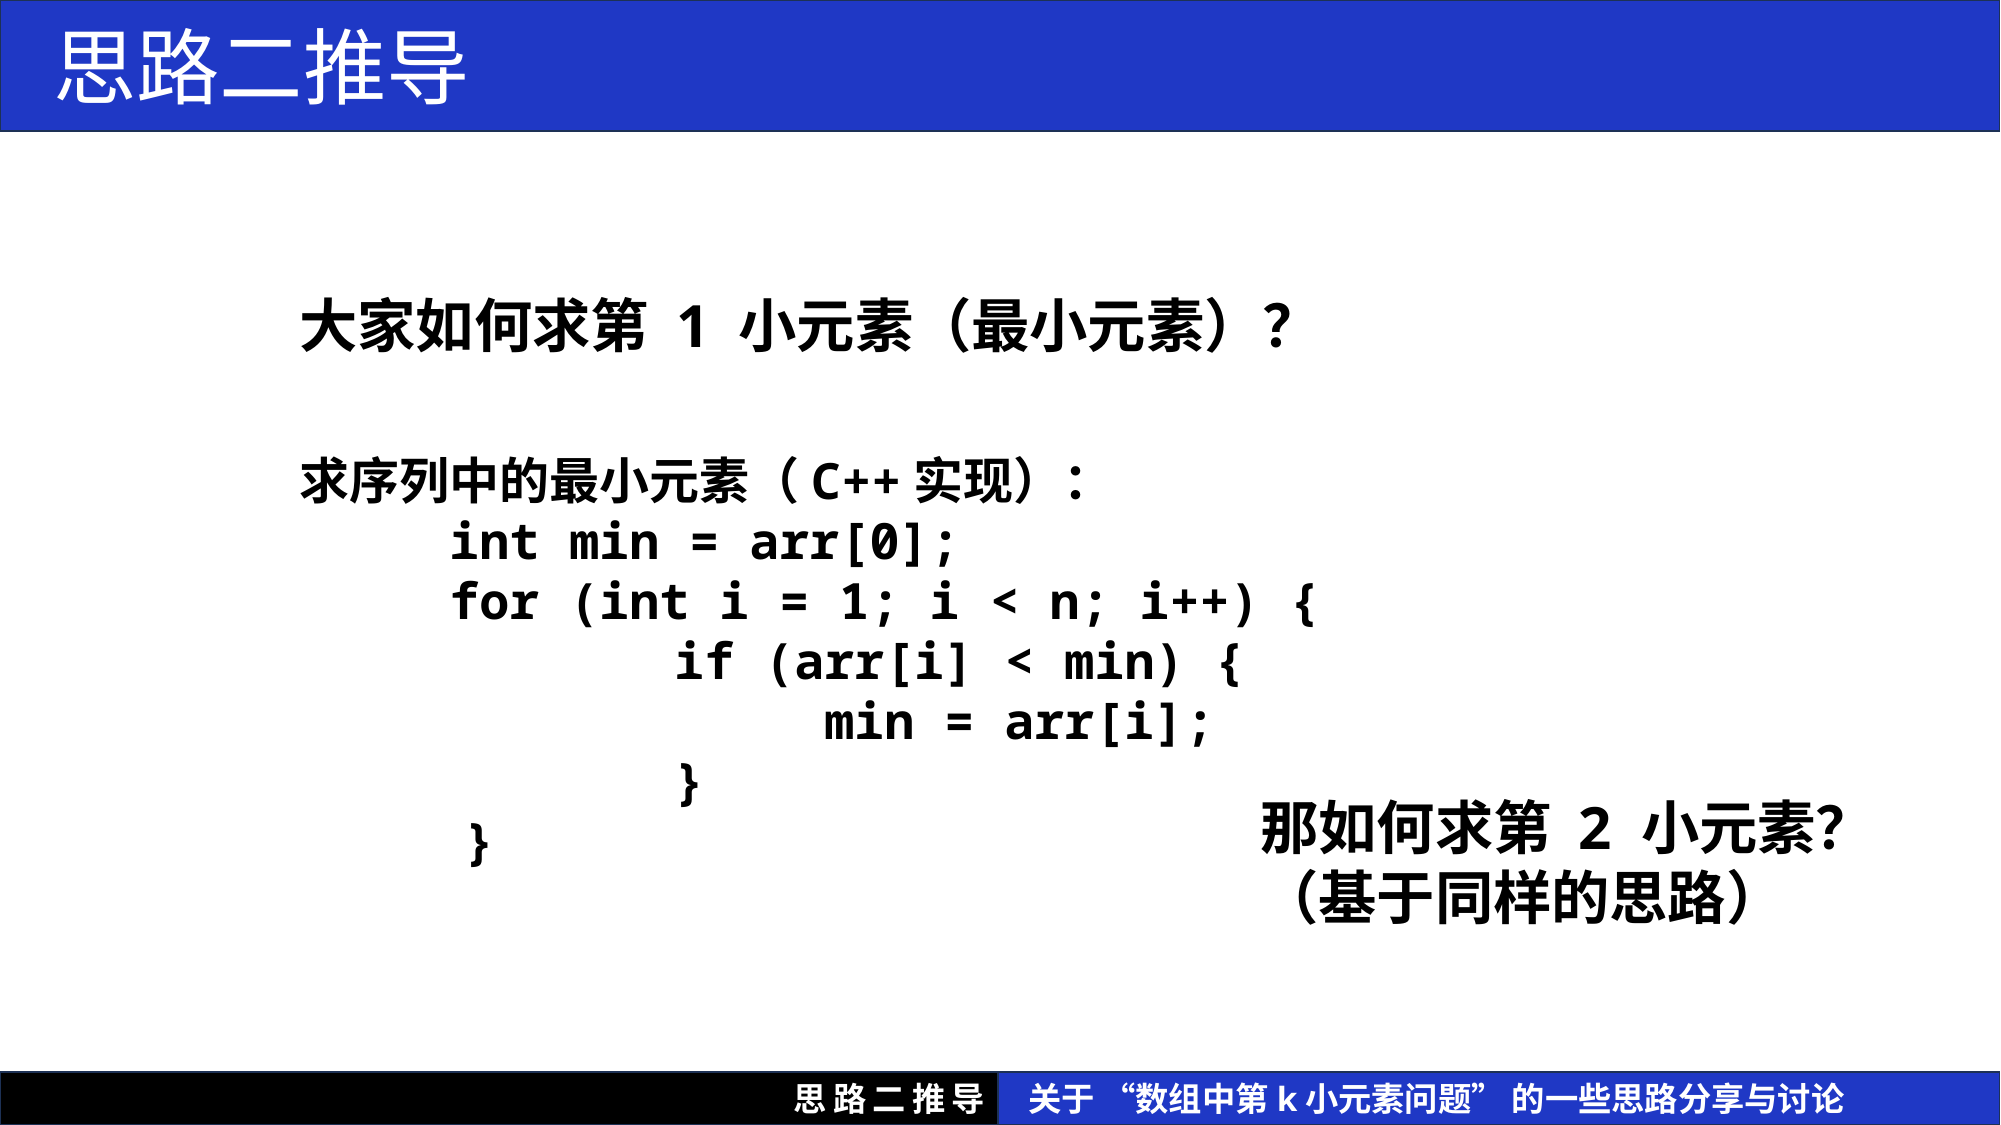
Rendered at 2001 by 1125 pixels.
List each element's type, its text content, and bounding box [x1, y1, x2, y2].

text_box 关于 “数组中第k小元素问题” 的一些思路分享与讨论 [997, 1071, 2000, 1125]
text_box 思路二推导 [0, 1071, 997, 1125]
text_box 求序列中的最小元素（C++实现）： int min = arr[0]; for (int i = 1; i < n; i++) { if (arr[i] < min) { min = arr[i]; } } [284, 441, 1741, 922]
text_box 大家如何求第 1 小元素（最小元素）？ [284, 281, 1310, 367]
text_box 那如何求第 2 小元素？ （基于同样的思路） [1245, 784, 1952, 939]
text_box 思路二推导 [0, 0, 2000, 132]
